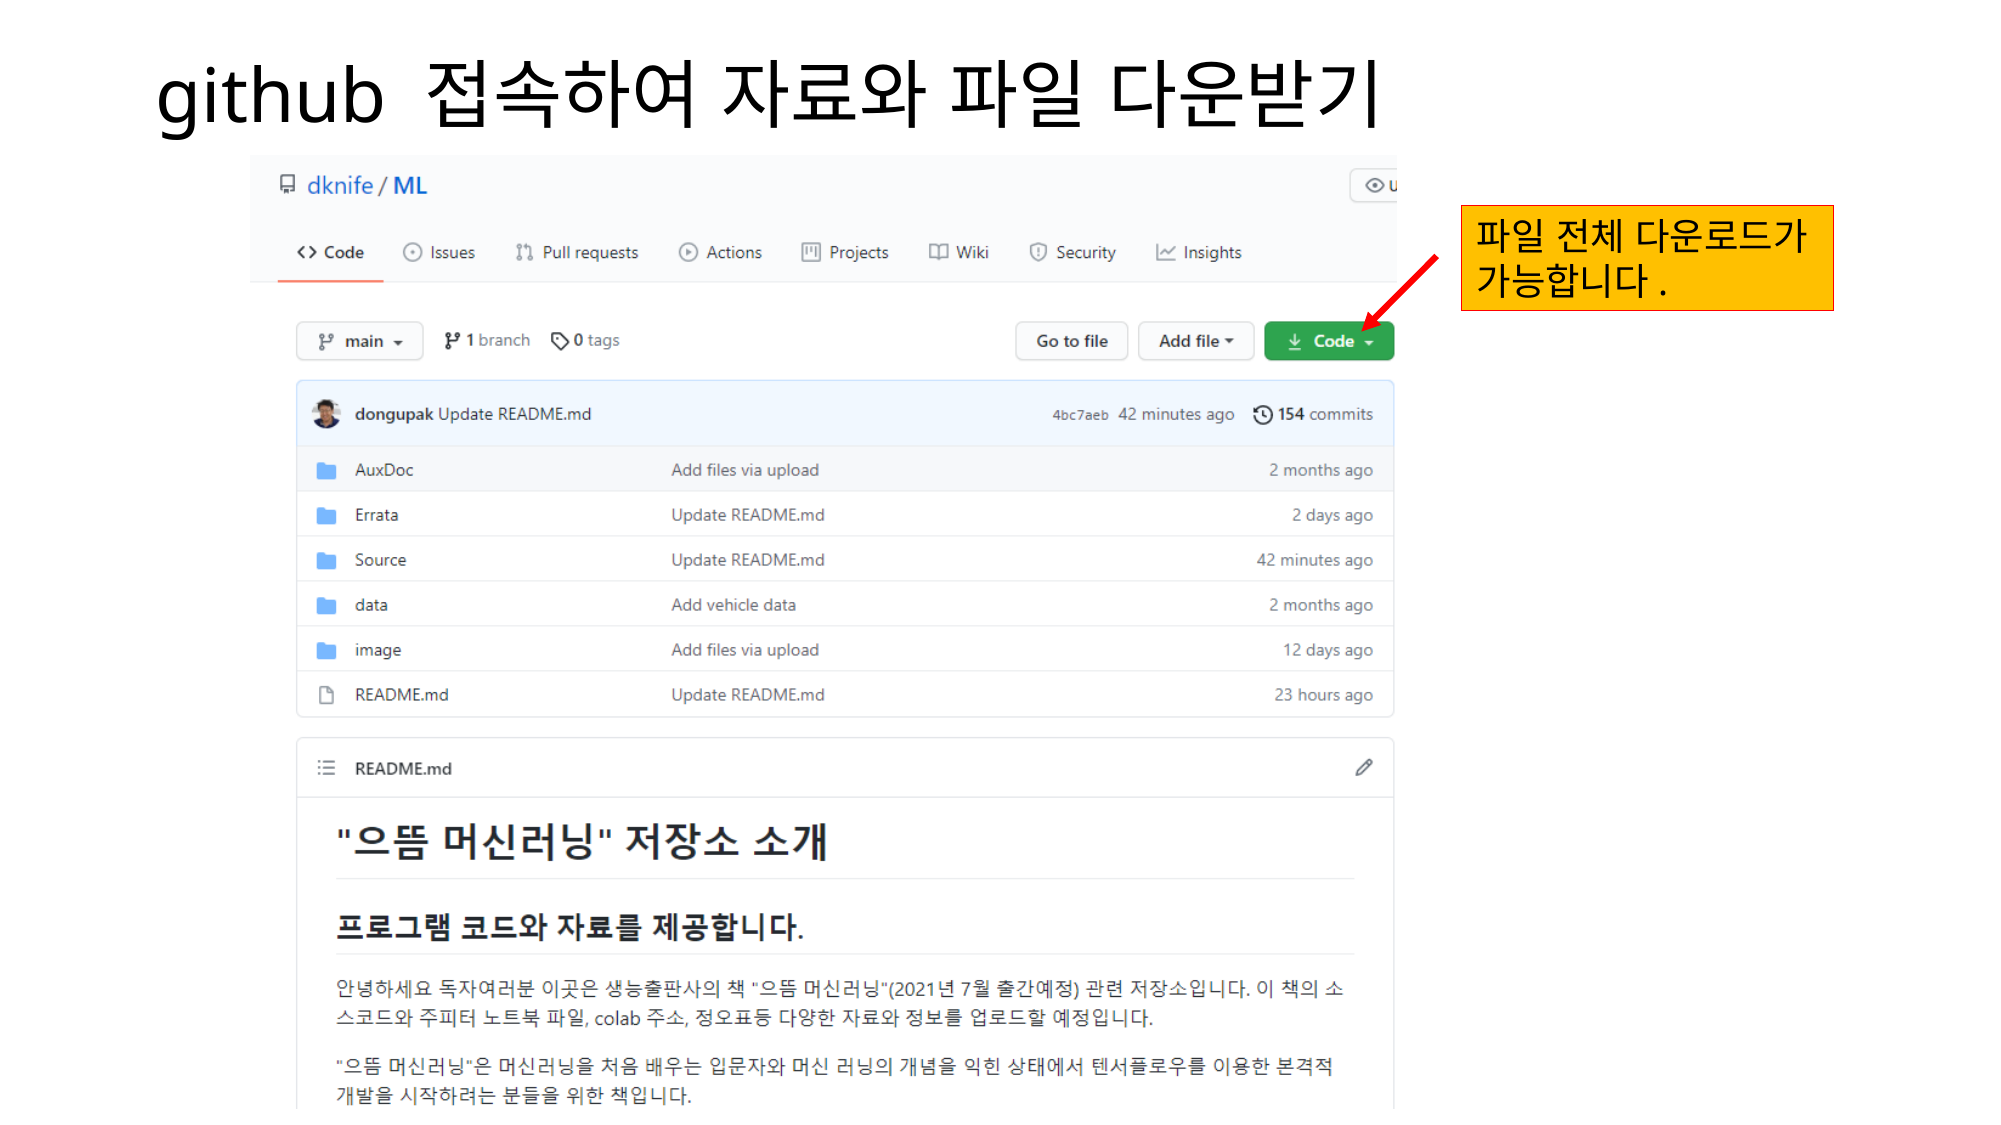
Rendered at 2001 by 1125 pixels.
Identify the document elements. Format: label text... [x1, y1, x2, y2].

title github 접속하여 자료와 파일 다운받기 [140, 25, 1866, 171]
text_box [1361, 255, 1437, 332]
picture [250, 155, 1397, 1109]
text_box 파일 전체 다운로드가 가능합니다. [1461, 205, 1834, 311]
